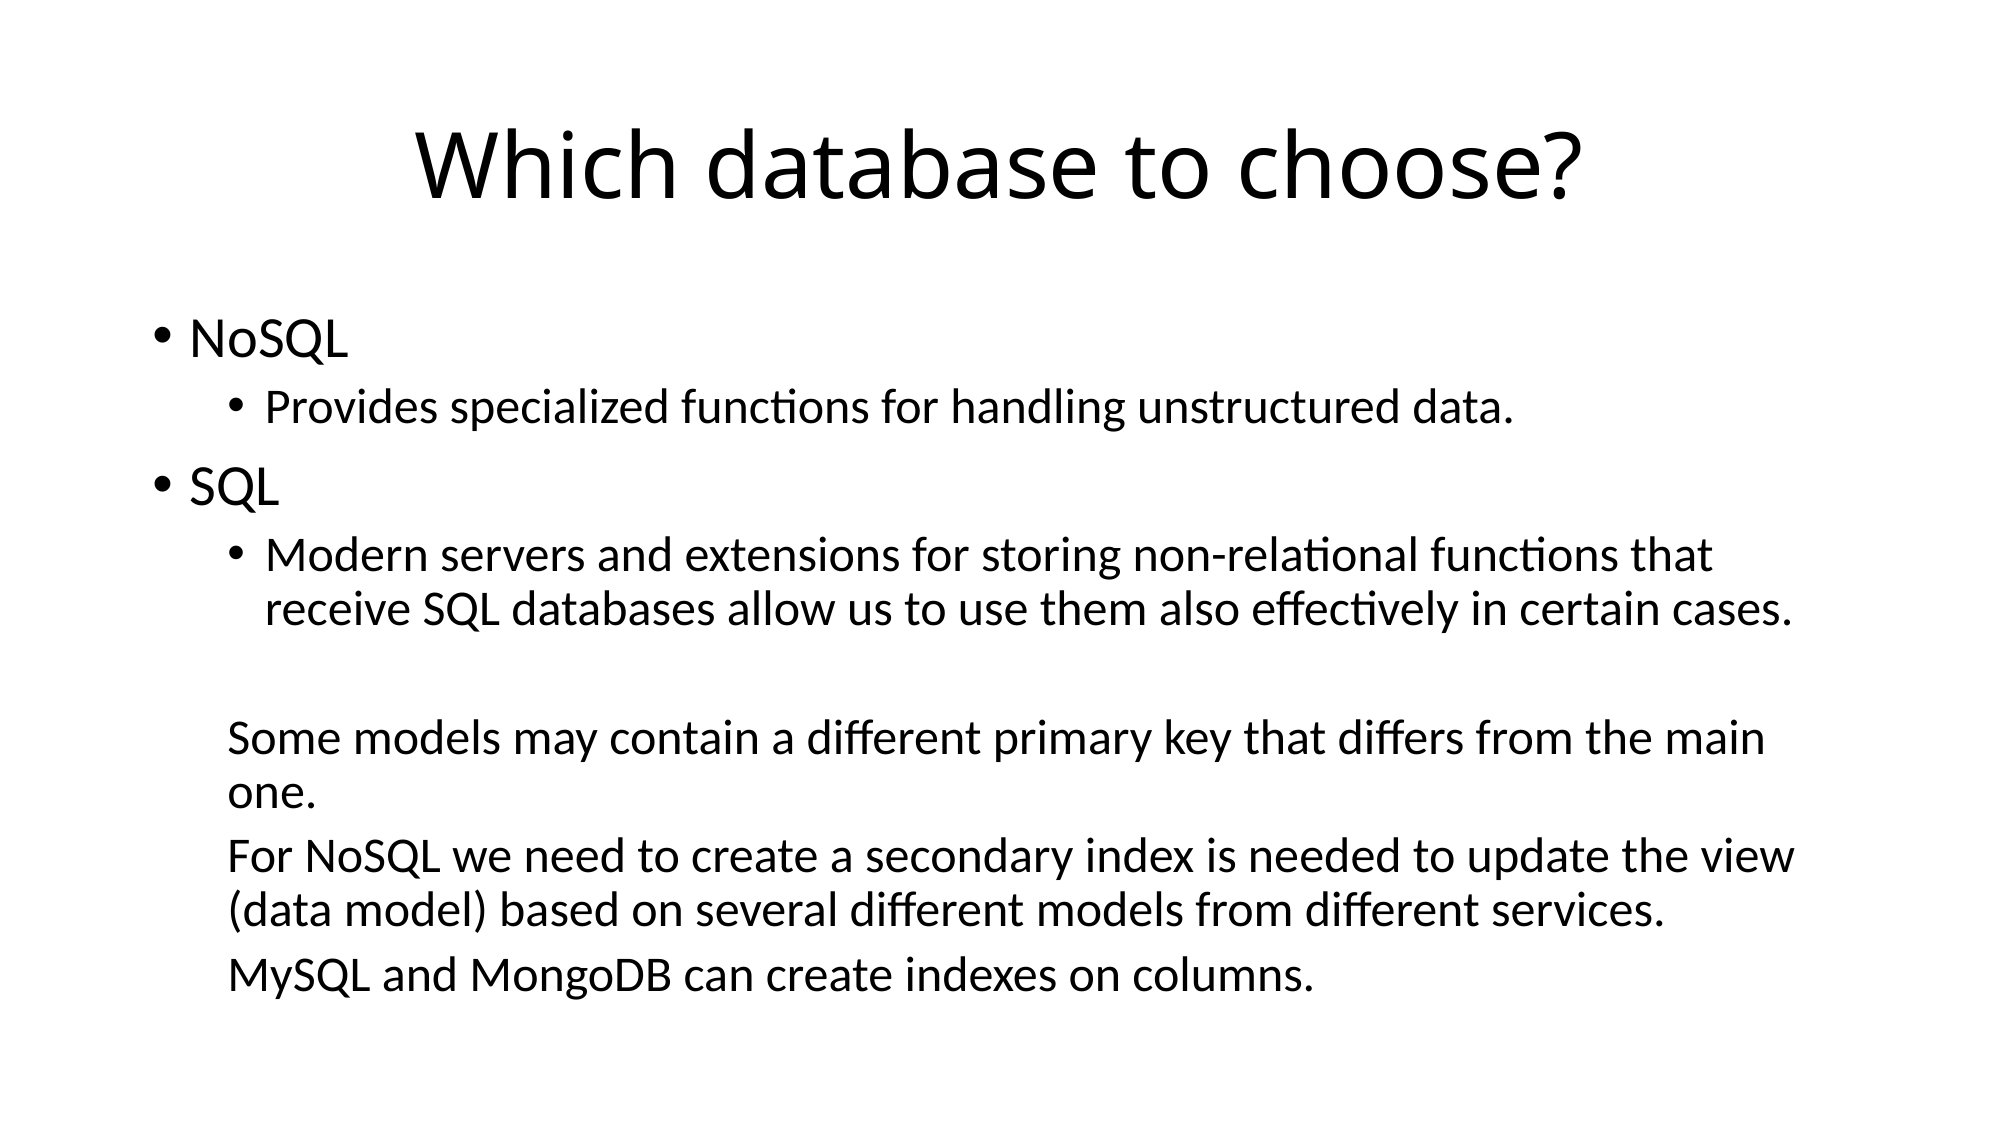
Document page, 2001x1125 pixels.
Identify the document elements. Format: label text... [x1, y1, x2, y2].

list NoSQL Provides specialized functions for handling unstructured data. SQL Modern servers and extensions for storing non-relational functions that receive SQL databases allow us to use them also effectively in certain cases. Some models may contain a different primary key that differs from the main one. For NoSQL we need to create a secondary index is needed to update the view (data model) based on several different models from different services. MySQL and MongoDB can create indexes on columns. [137, 299, 1863, 1014]
title Which database to choose? [137, 59, 1863, 278]
